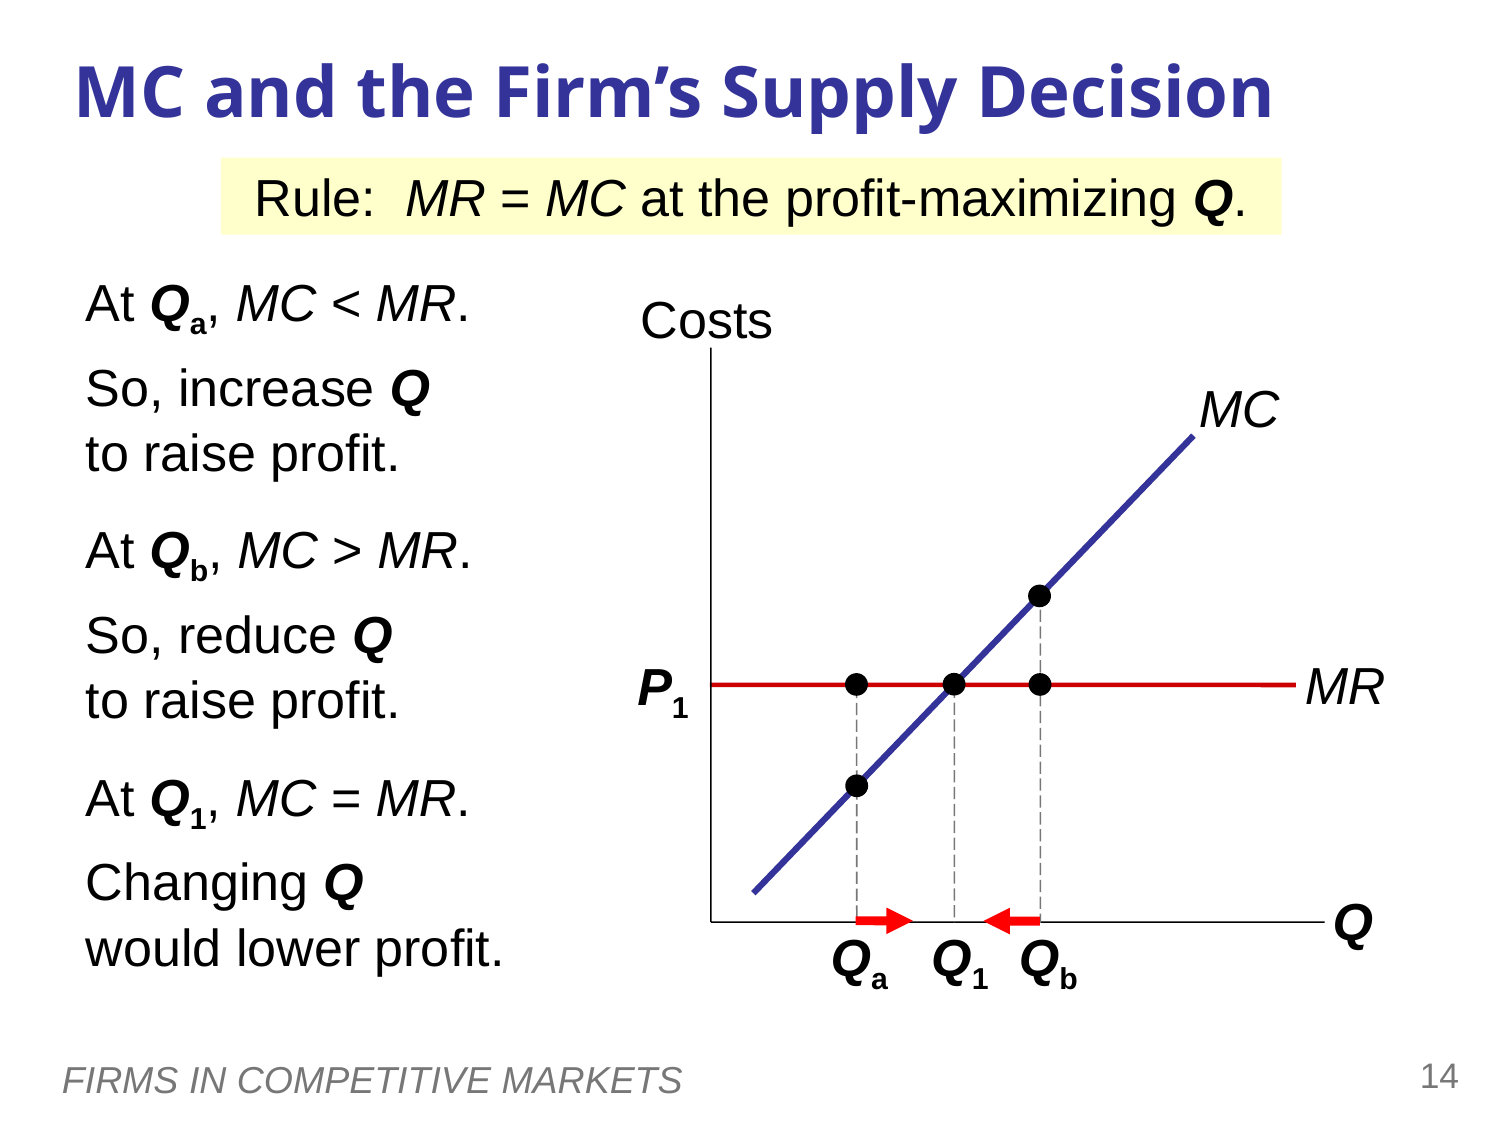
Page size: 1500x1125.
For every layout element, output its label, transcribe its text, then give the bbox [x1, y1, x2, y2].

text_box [607, 278, 1407, 959]
text_box Rule: MR = MC at the profit-maximizing Q. [220, 157, 1282, 235]
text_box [1015, 584, 1082, 988]
list At Qa, MC < MR. So, increase Q to raise profit. At Qb, MC > MR. So, reduce Q to raise profit. At Q1, MC = MR. Changing Q would lower profit. [70, 258, 534, 1033]
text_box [753, 374, 1299, 894]
footer FIRMS IN COMPETITIVE MARKETS [46, 1048, 1251, 1110]
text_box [822, 672, 897, 988]
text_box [925, 672, 995, 988]
slide_number 13 [1361, 1045, 1475, 1107]
title MC and the Firm’s Supply Decision [0, 35, 1350, 143]
